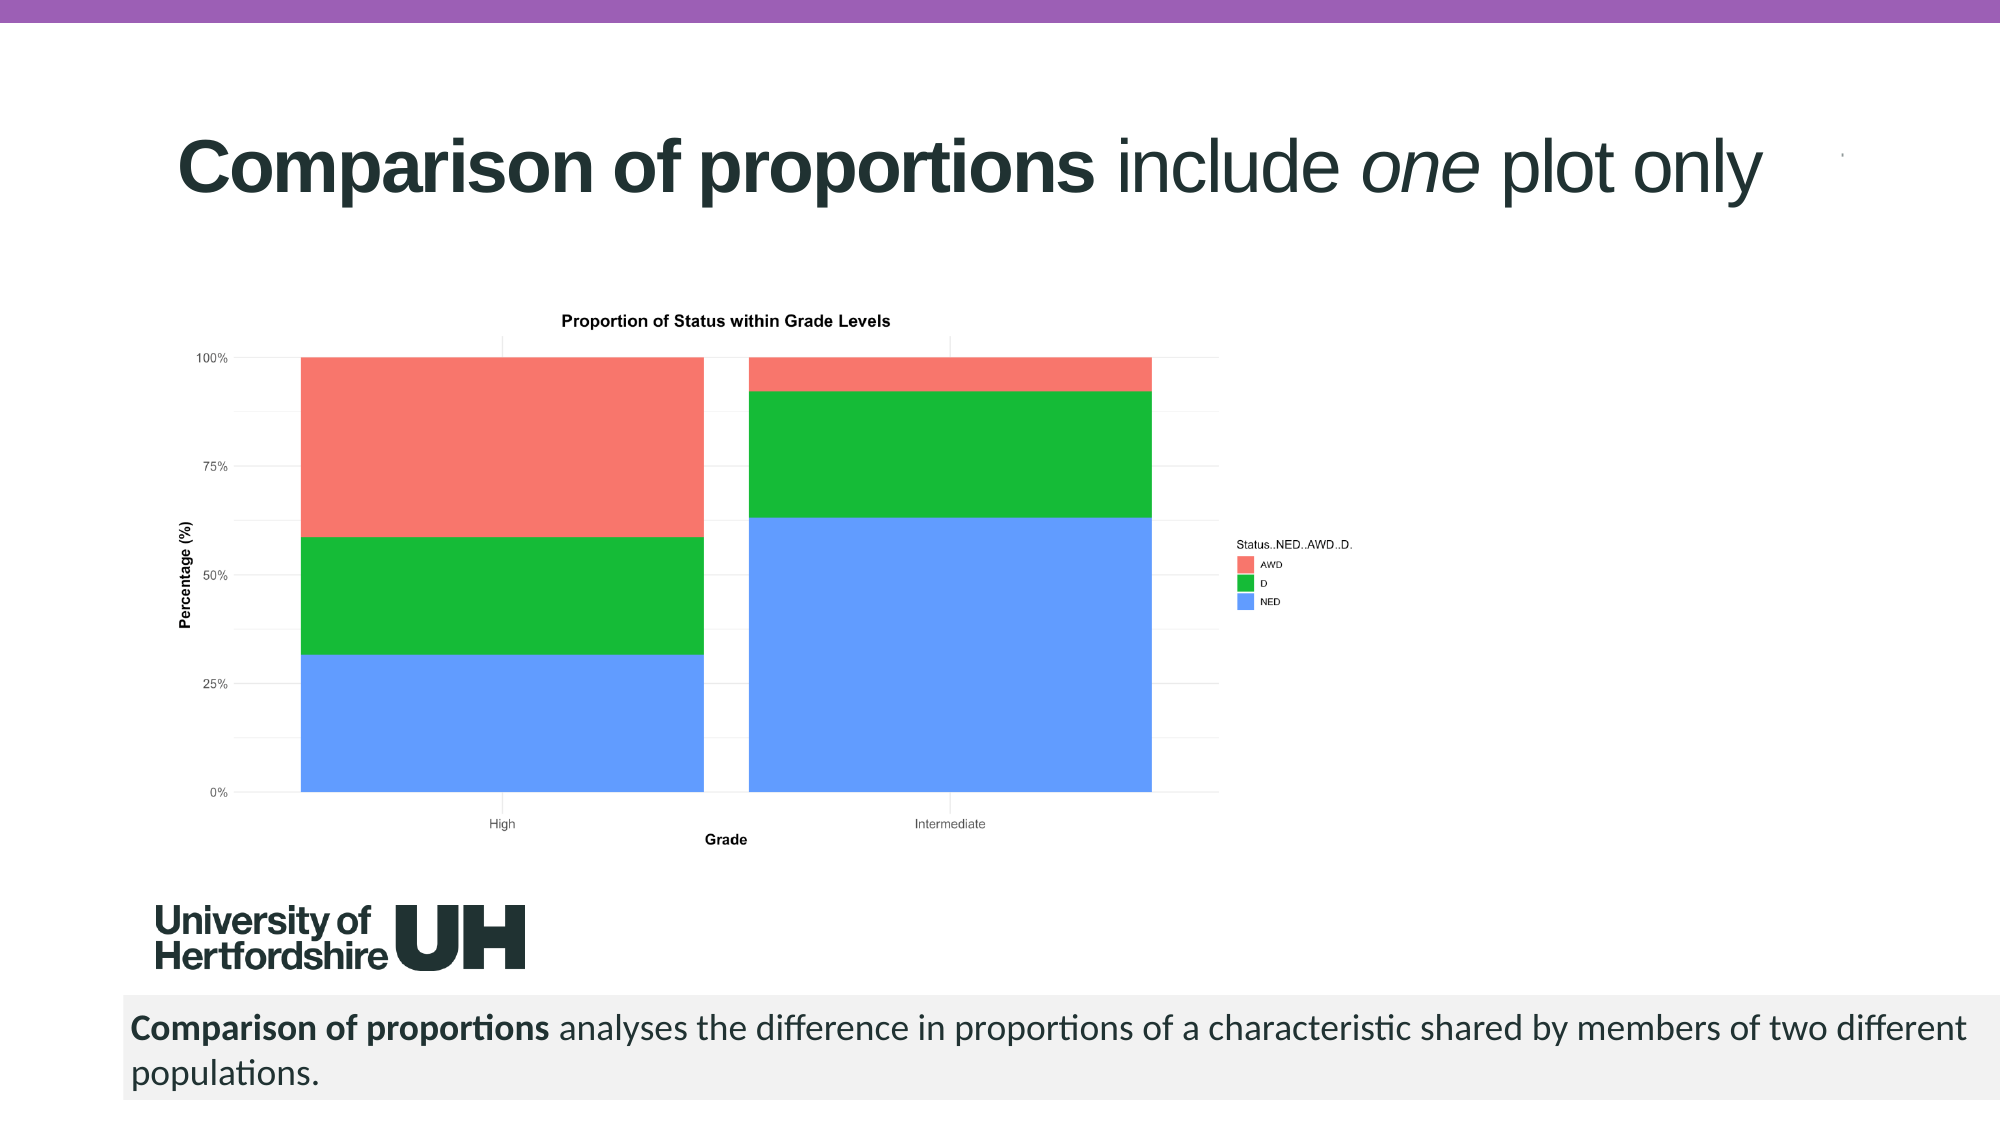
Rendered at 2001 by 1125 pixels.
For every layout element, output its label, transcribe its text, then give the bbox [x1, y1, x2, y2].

list Comparison of proportions include one plot only [155, 117, 1843, 228]
text_box Comparison of proportions analyses the difference in proportions of a characteristic shared by members of two different populations. [123, 995, 2000, 1100]
picture [172, 308, 1364, 853]
picture [156, 905, 525, 971]
